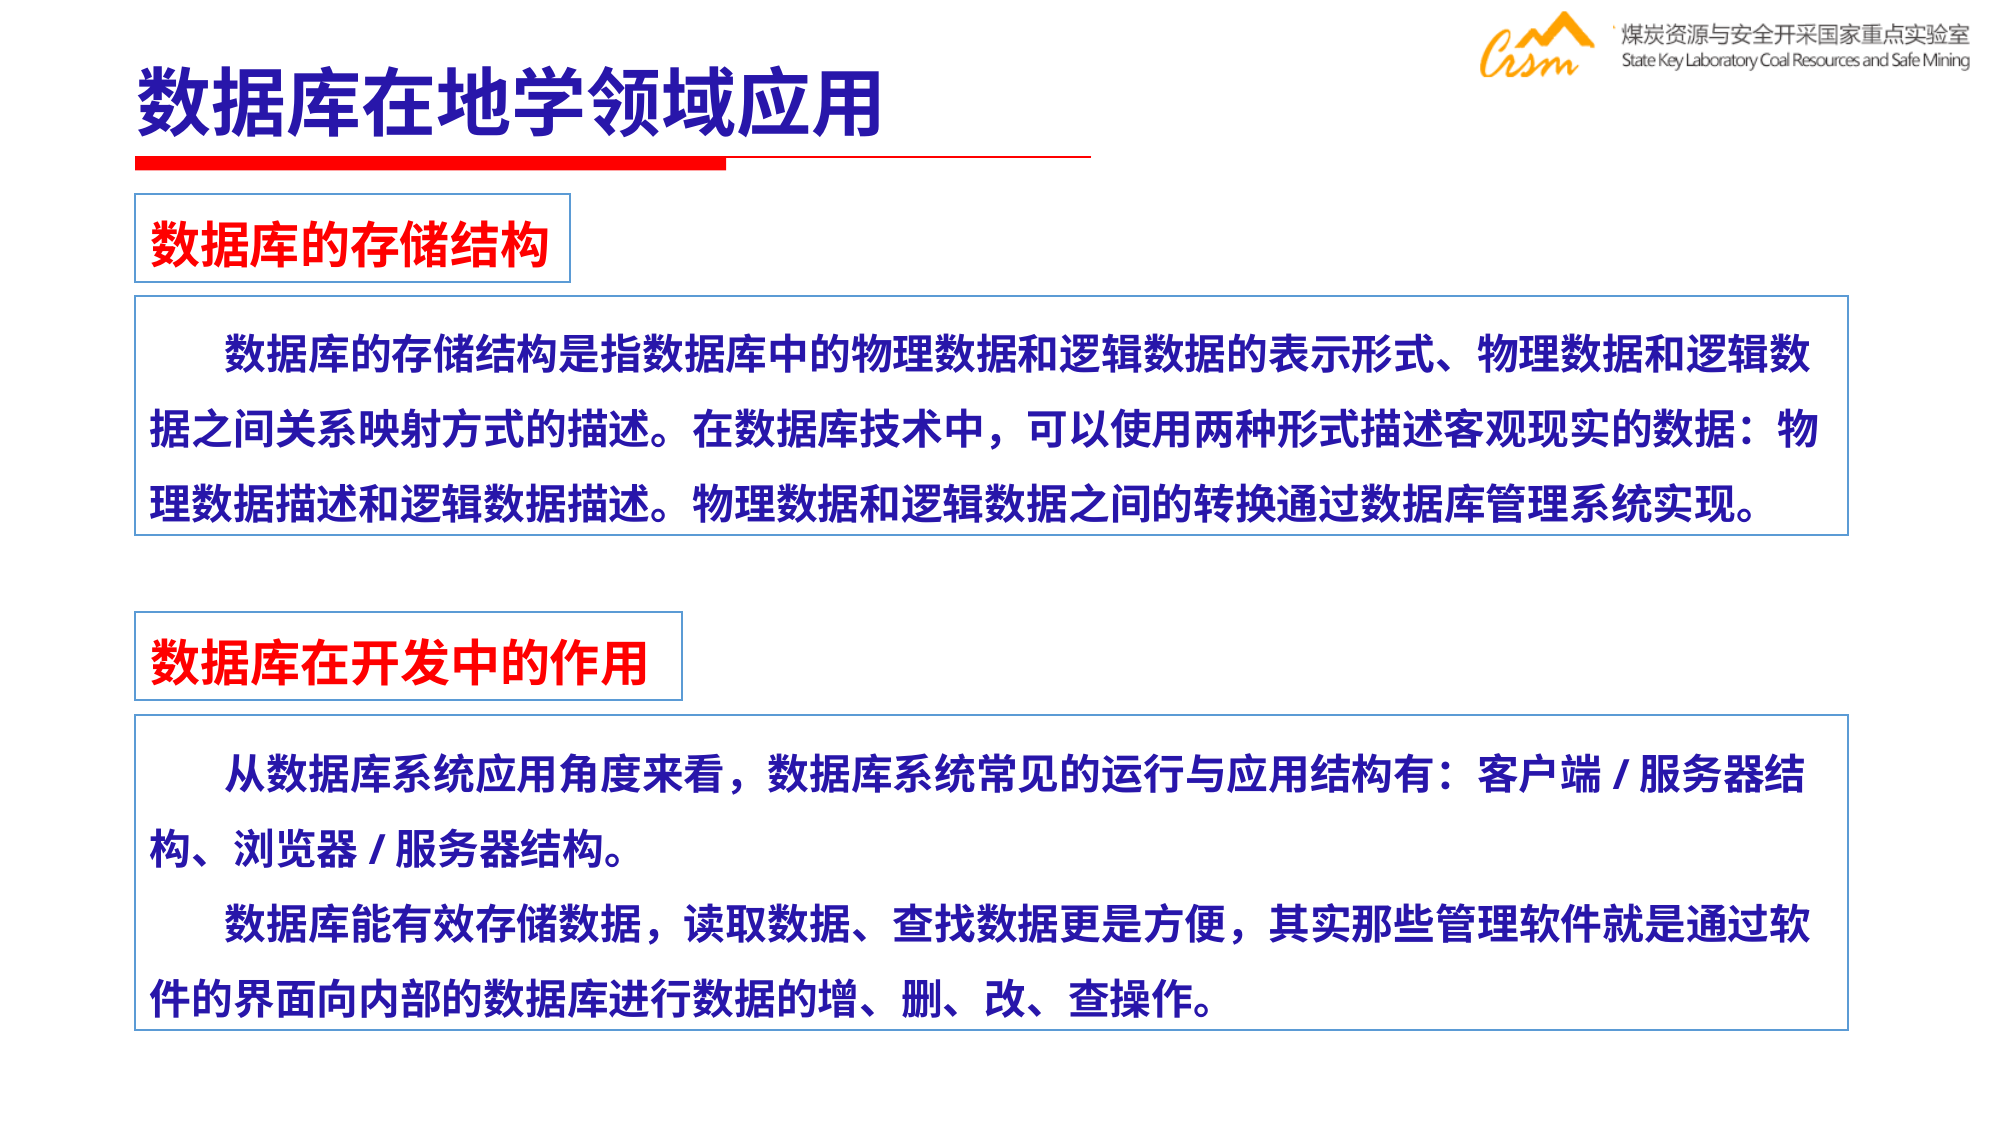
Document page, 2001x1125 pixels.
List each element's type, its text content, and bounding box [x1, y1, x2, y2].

text_box 数据库在开发中的作用 [134, 611, 683, 701]
picture [1444, 9, 2000, 82]
text_box 数据库在地学领域应用 [121, 48, 1135, 145]
list 数据库的存储结构 [134, 193, 571, 283]
text_box 数据库的存储结构是指数据库中的物理数据和逻辑数据的表示形式、物理数据和逻辑数据之间关系映射方式的描述。在数据库技术中，可以使用两种形式描述客观现实的数据：物理数据描述和逻辑数据描述。物理数据和逻辑数据之间的转换通过数据库管理系统实现。 [134, 295, 1849, 536]
text_box 从数据库系统应用角度来看，数据库系统常见的运行与应用结构有：客户端/服务器结构、浏览器/服务器结构。 数据库能有效存储数据，读取数据、查找数据更是方便，其实那些管理软件就是通过软件的界面向内部的数据库进行数据的增、删、改、查操作。 [134, 714, 1849, 1031]
text_box [135, 156, 1092, 171]
